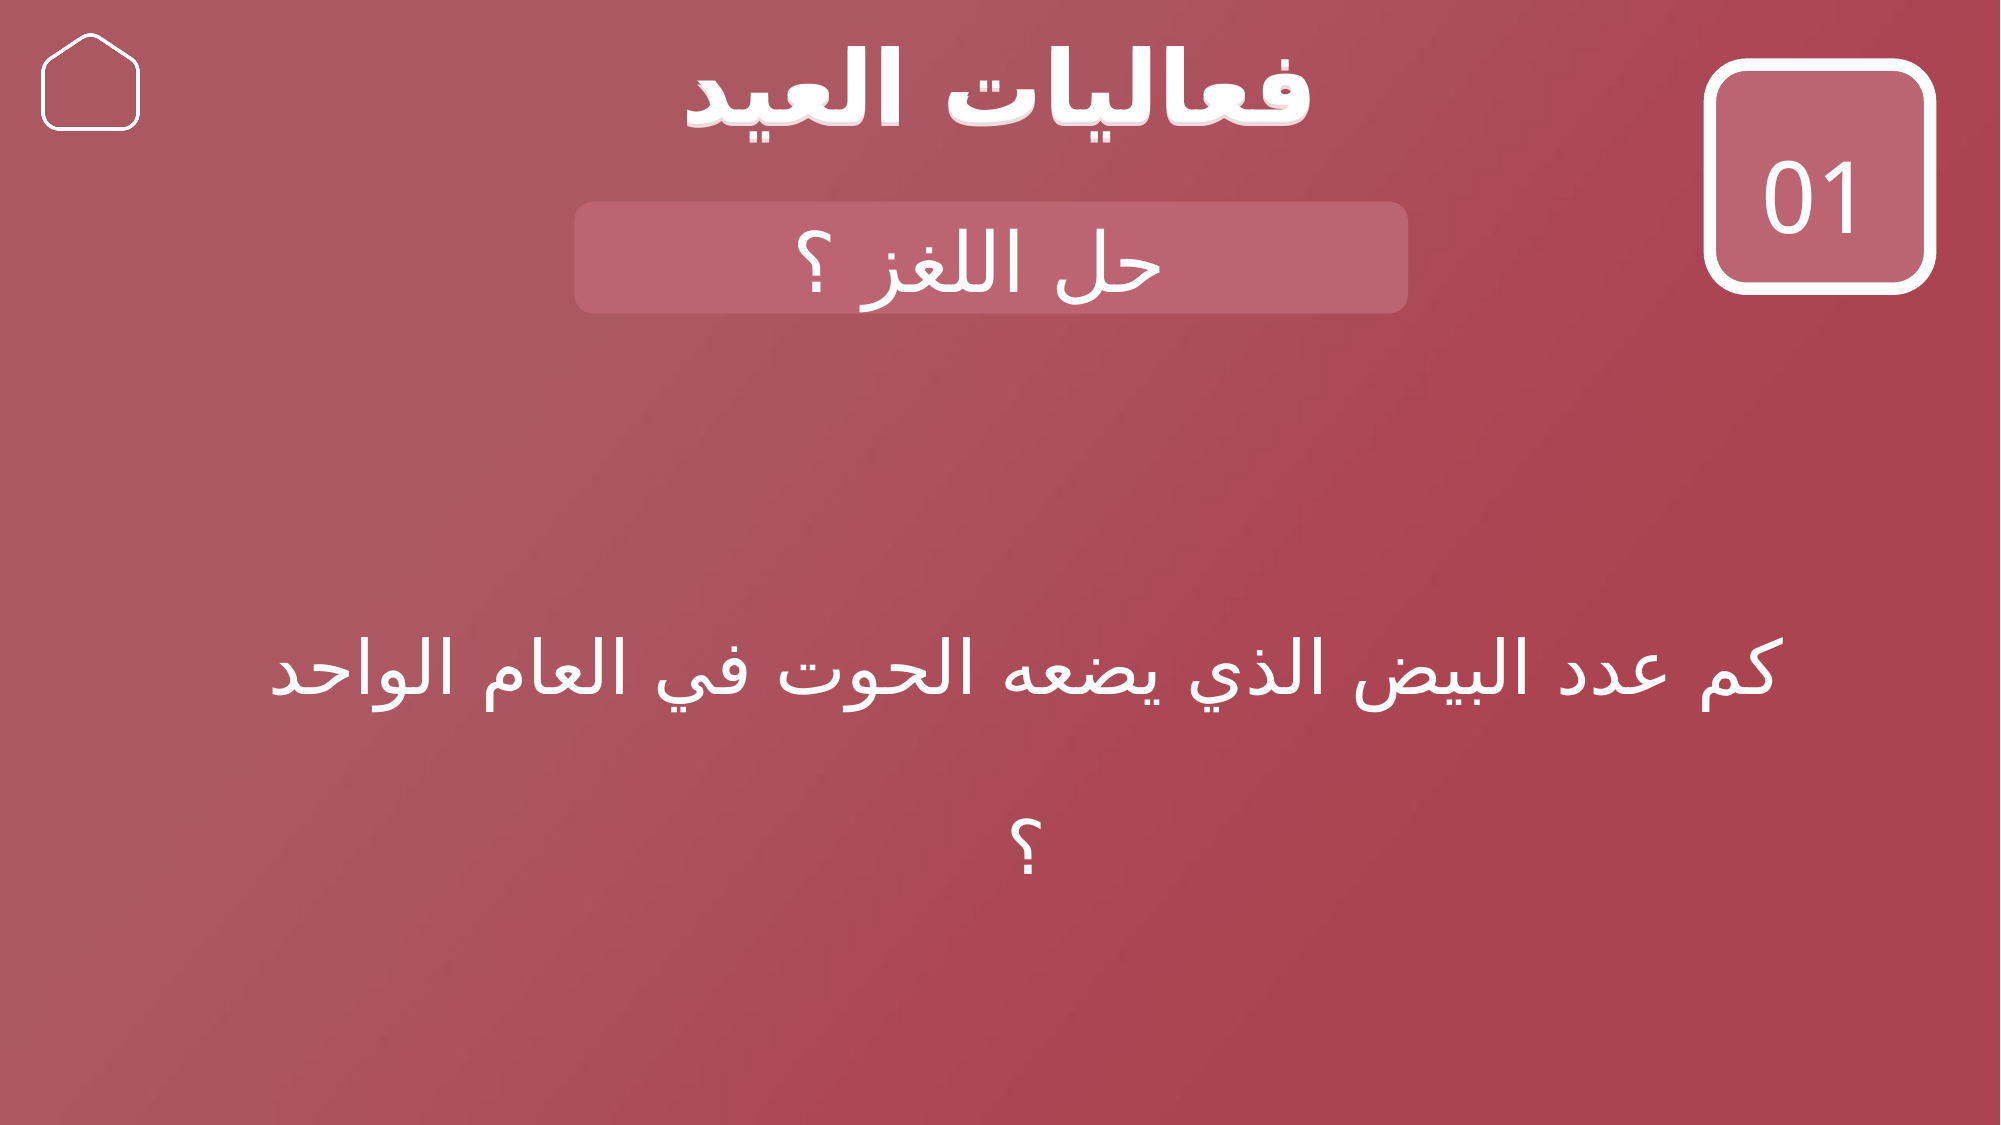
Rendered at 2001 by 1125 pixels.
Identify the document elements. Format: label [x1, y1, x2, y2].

text_box [373, 14, 1627, 156]
picture [0, 0, 2000, 1125]
text_box [41, 24, 140, 163]
